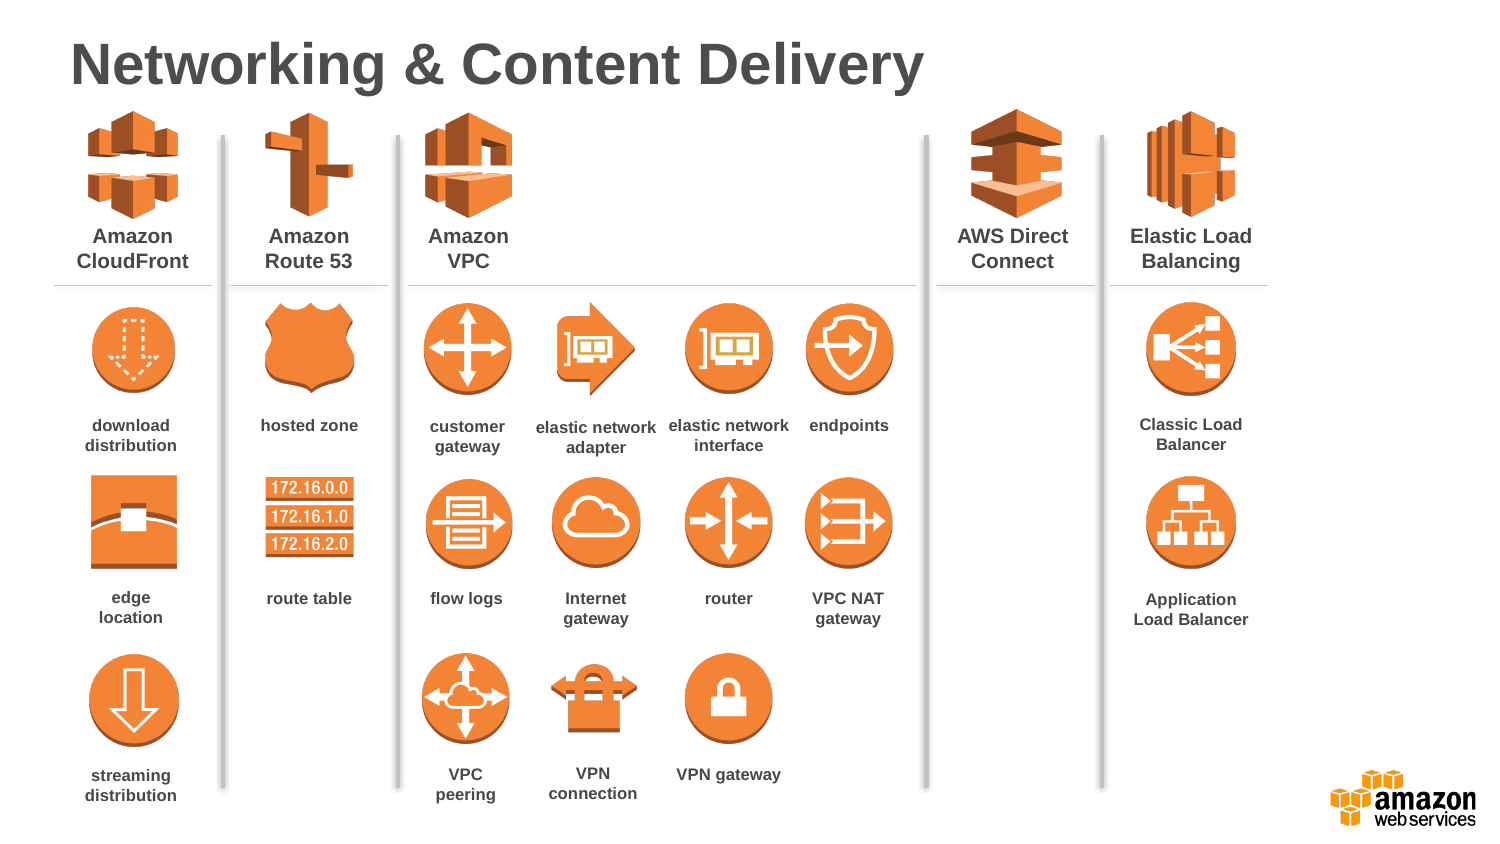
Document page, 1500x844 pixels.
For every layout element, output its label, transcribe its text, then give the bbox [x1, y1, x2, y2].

picture [91, 475, 177, 569]
picture [684, 652, 774, 746]
text_box router [676, 587, 782, 633]
text_box Internet gateway [543, 587, 649, 633]
picture [89, 653, 179, 747]
picture [803, 476, 893, 569]
picture [1146, 476, 1236, 570]
text_box flow logs [414, 587, 520, 633]
picture [423, 302, 513, 396]
text_box endpoints [796, 415, 902, 461]
picture [420, 652, 510, 746]
text_box Classic Load Balancer [1138, 413, 1244, 459]
title Networking & Content Delivery [55, 18, 1402, 109]
text_box Application Load Balancer [1126, 588, 1256, 634]
picture [551, 476, 641, 570]
picture [971, 109, 1062, 218]
picture [1146, 302, 1236, 396]
picture [550, 662, 638, 733]
text_box Amazon CloudFront [72, 223, 193, 249]
picture [685, 302, 773, 394]
text_box streaming distribution [78, 764, 184, 810]
text_box download distribution [78, 415, 184, 461]
picture [424, 111, 513, 218]
picture [92, 307, 176, 393]
text_box VPC NAT gateway [795, 587, 901, 633]
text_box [230, 111, 389, 634]
text_box customer gateway [415, 415, 521, 461]
text_box edge location [78, 586, 184, 632]
text_box VPN gateway [676, 763, 782, 809]
text_box Elastic Load Balancing [1113, 223, 1269, 249]
text_box elastic network adapter [532, 416, 660, 462]
picture [87, 111, 178, 219]
picture [556, 302, 636, 396]
picture [1146, 110, 1237, 218]
text_box VPN connection [540, 763, 646, 809]
picture [684, 476, 774, 570]
text_box VPC peering [413, 763, 519, 809]
text_box AWS Direct Connect [952, 223, 1073, 249]
text_box Amazon VPC [415, 223, 522, 249]
picture [805, 302, 895, 396]
text_box elastic network interface [667, 415, 790, 461]
picture [425, 478, 513, 571]
